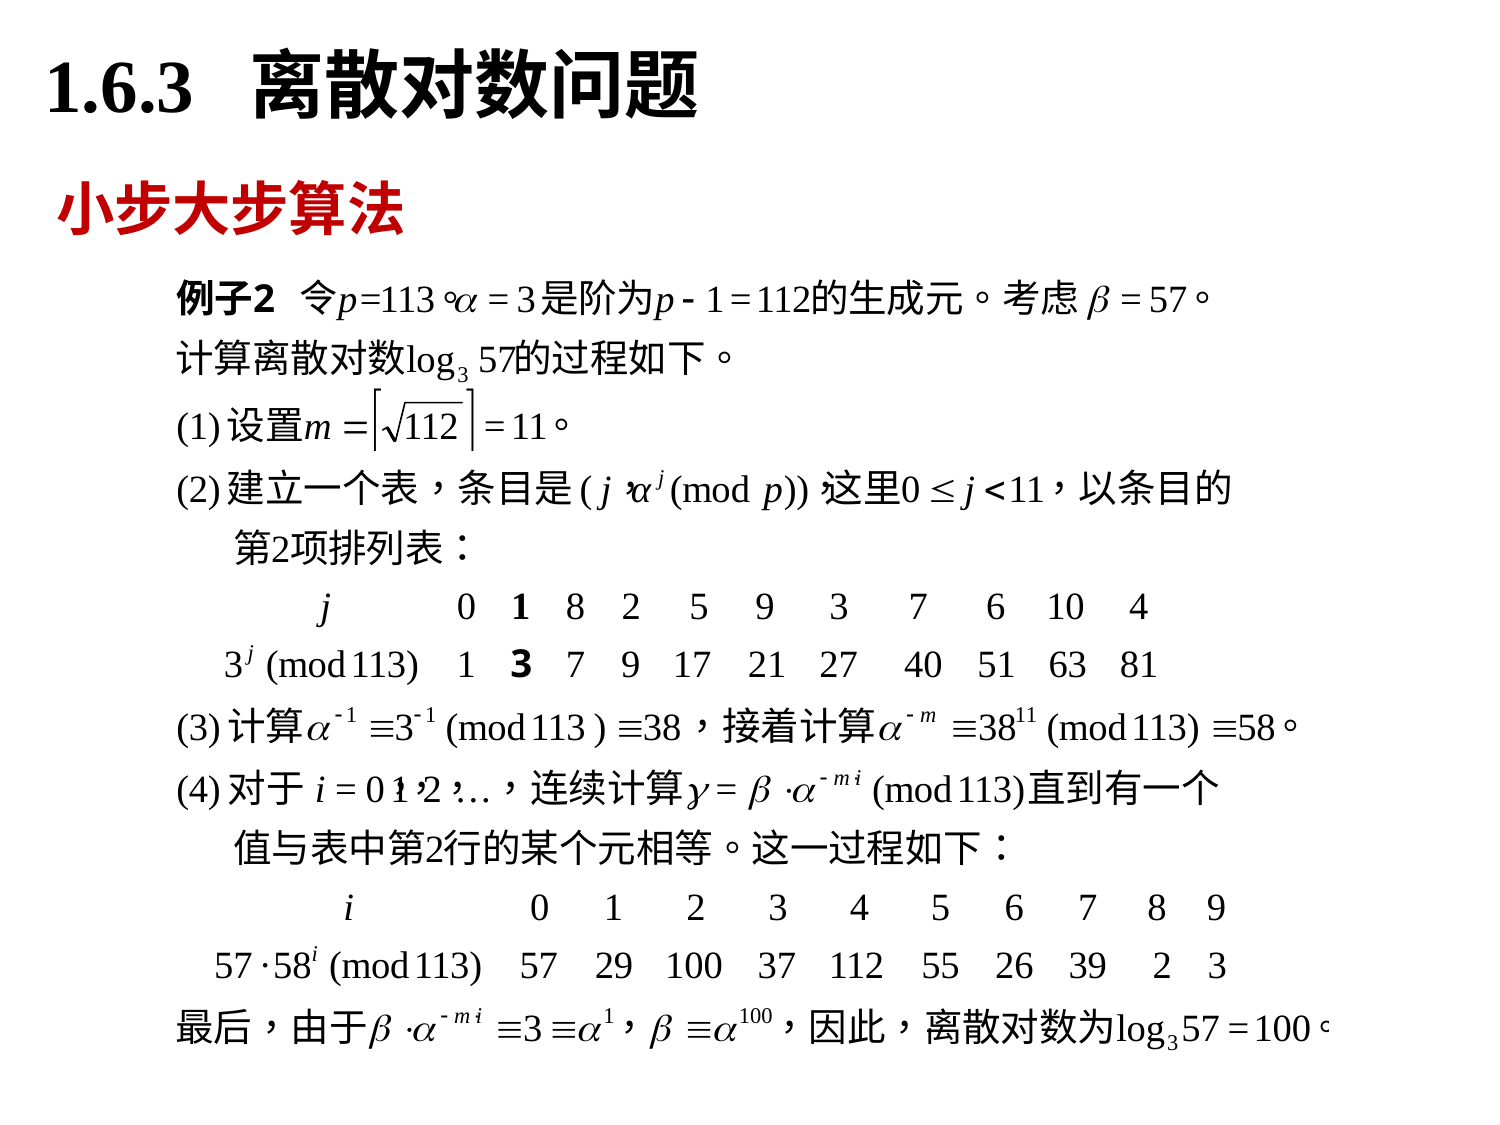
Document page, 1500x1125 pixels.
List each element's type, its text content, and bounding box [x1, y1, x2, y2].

title 1.6.3 离散对数问题 [29, 6, 1290, 160]
text_box 小步大步算法 [41, 172, 1057, 267]
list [170, 272, 1329, 1059]
